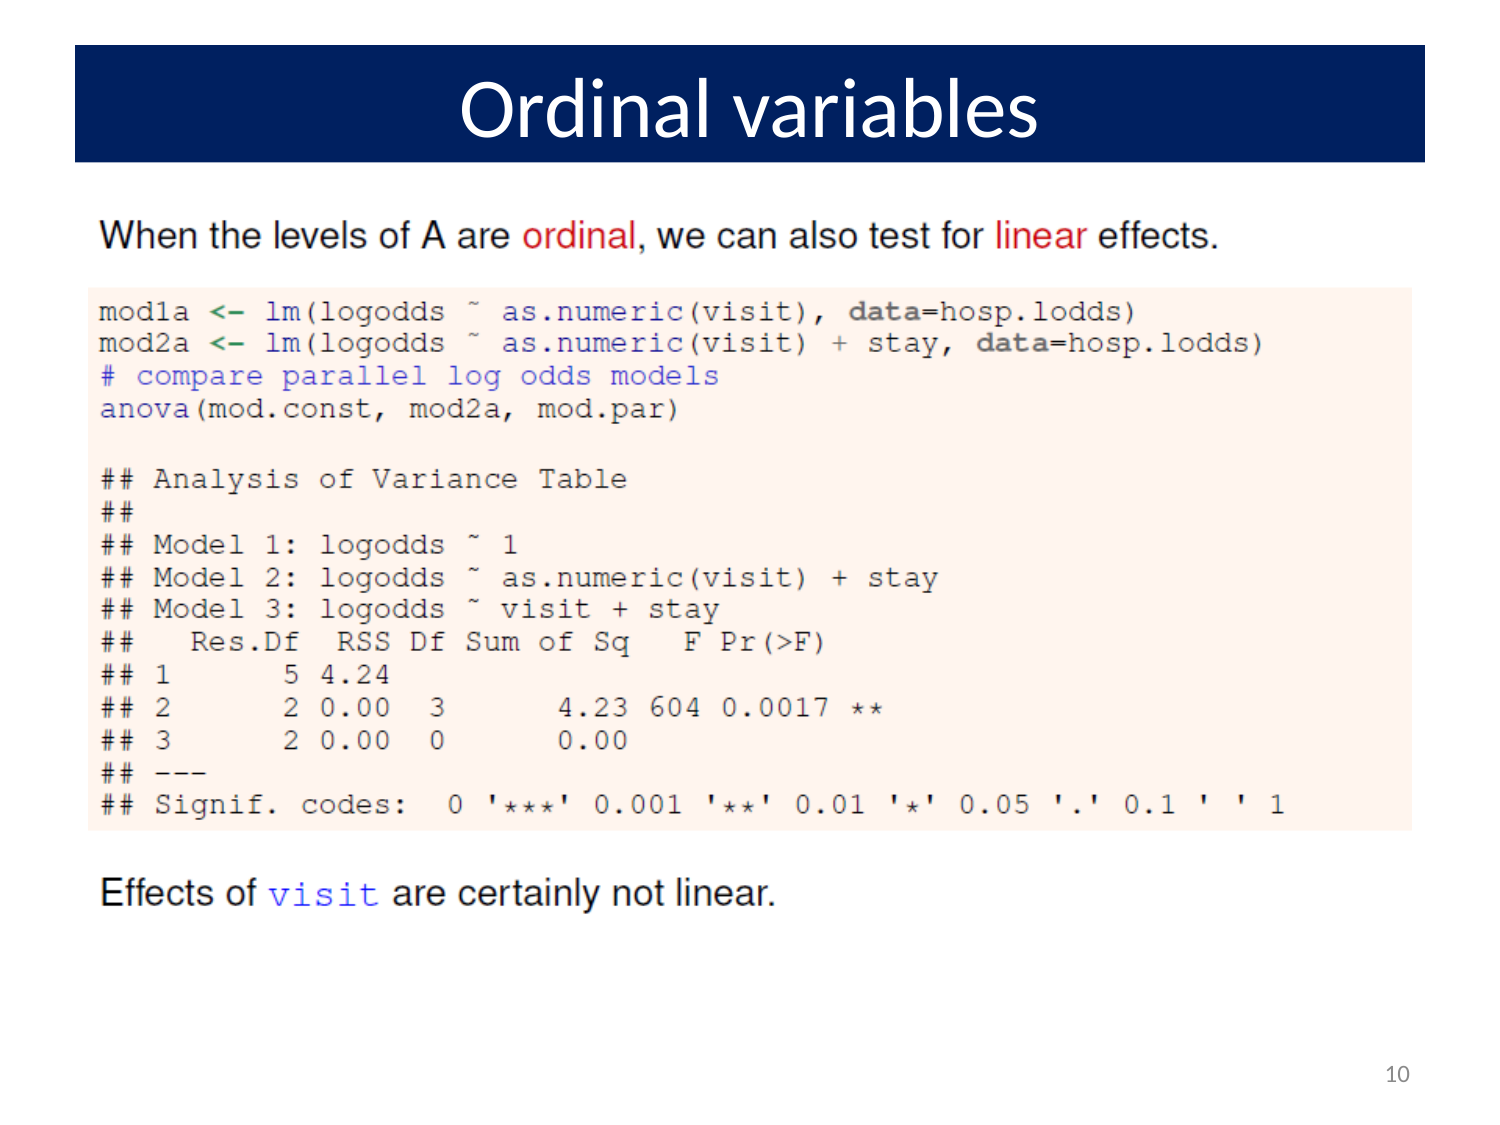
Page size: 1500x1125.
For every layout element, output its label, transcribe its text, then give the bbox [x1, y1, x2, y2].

picture [88, 208, 1412, 917]
slide_number 10 [1074, 1042, 1425, 1103]
title Ordinal variables [75, 45, 1425, 163]
